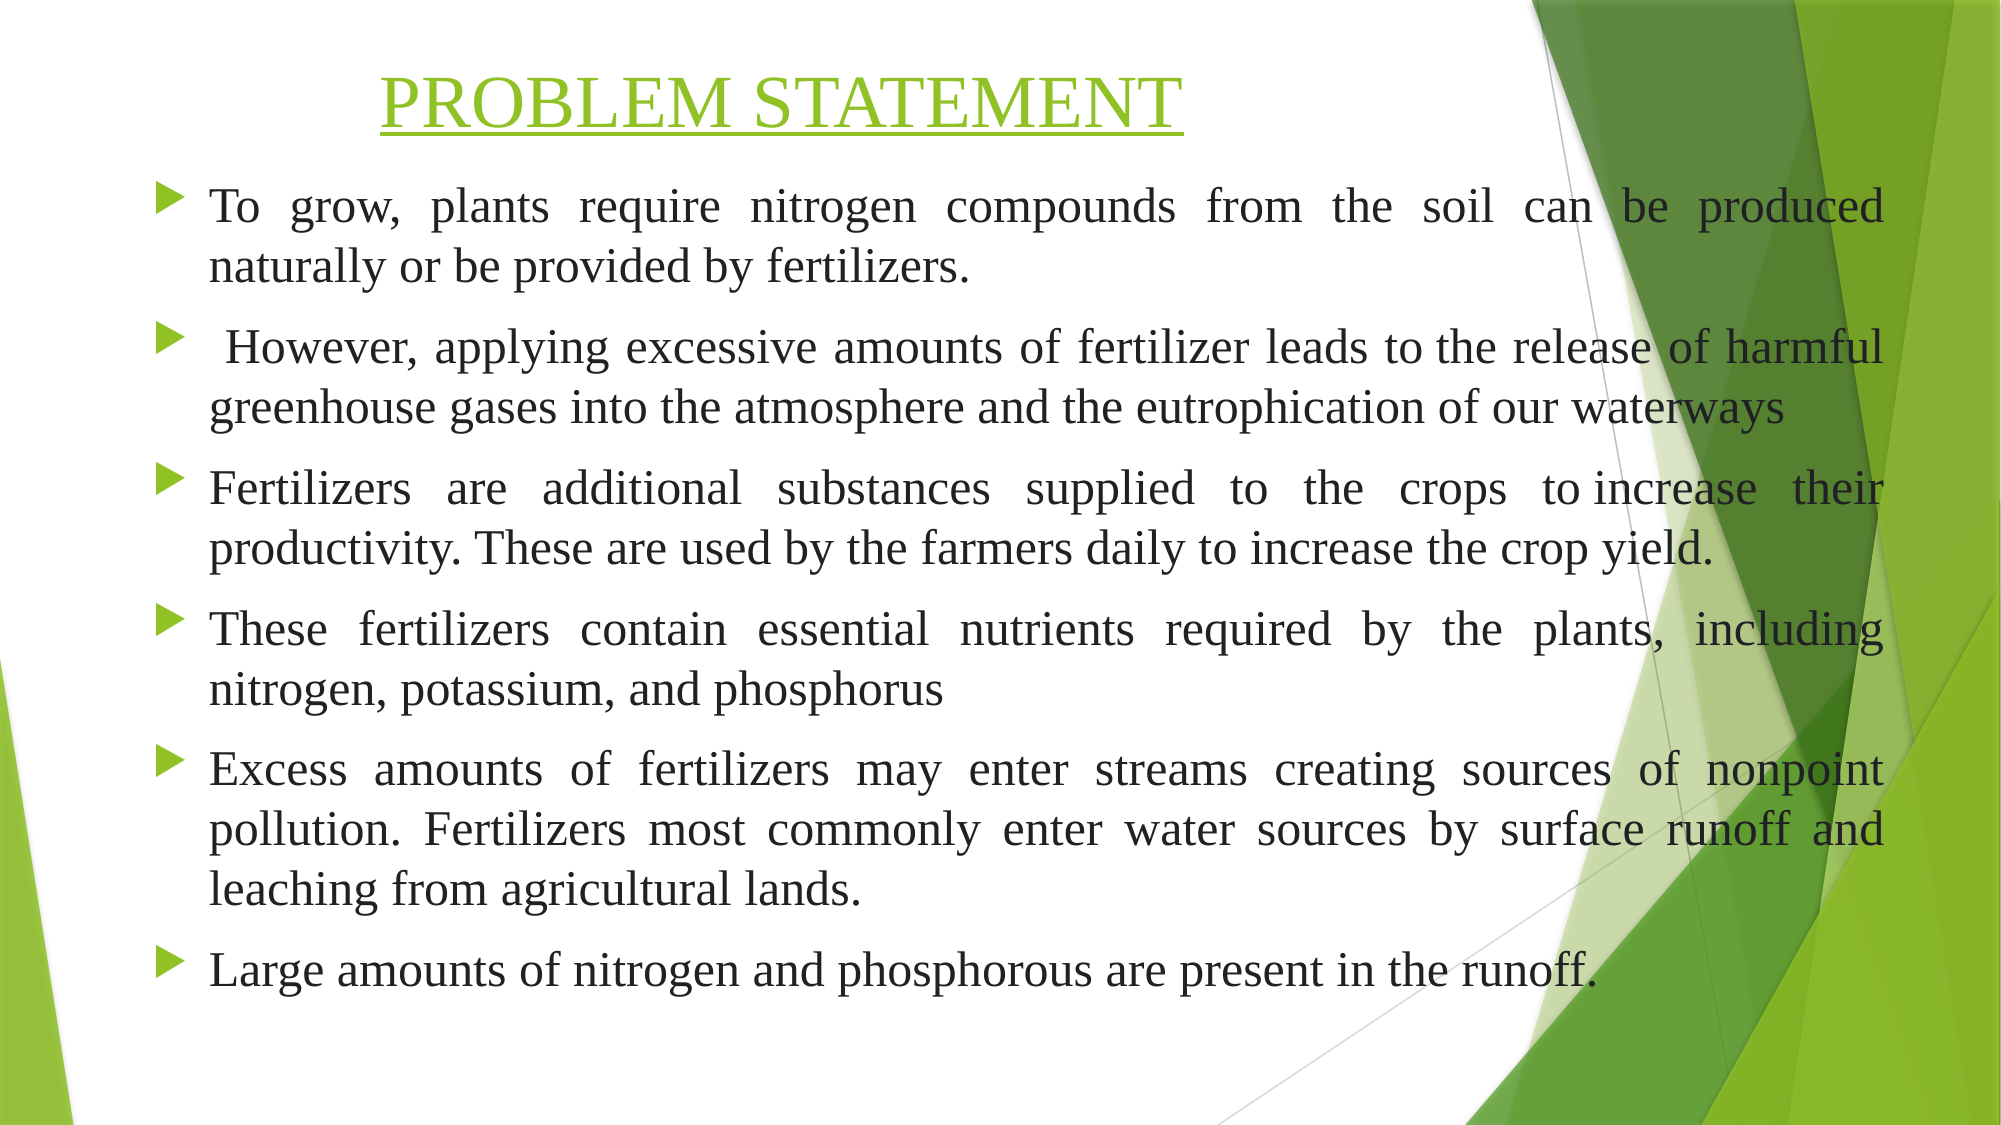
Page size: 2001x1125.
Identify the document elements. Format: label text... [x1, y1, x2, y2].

title PROBLEM STATEMENT [111, 45, 1858, 230]
list To grow, plants require nitrogen compounds from the soil can be produced naturally or be provided by fertilizers. However, applying excessive amounts of fertilizer leads to the release of harmful greenhouse gases into the atmosphere and the eutrophication of our waterways Fertilizers are additional substances supplied to the crops to increase their productivity. These are used by the farmers daily to increase the crop yield. These fertilizers contain essential nutrients required by the plants, including nitrogen, potassium, and phosphorus Excess amounts of fertilizers may enter streams creating sources of nonpoint pollution. Fertilizers most commonly enter water sources by surface runoff and leaching from agricultural lands. Large amounts of nitrogen and phosphorous are present in the runoff. [137, 164, 1901, 1092]
